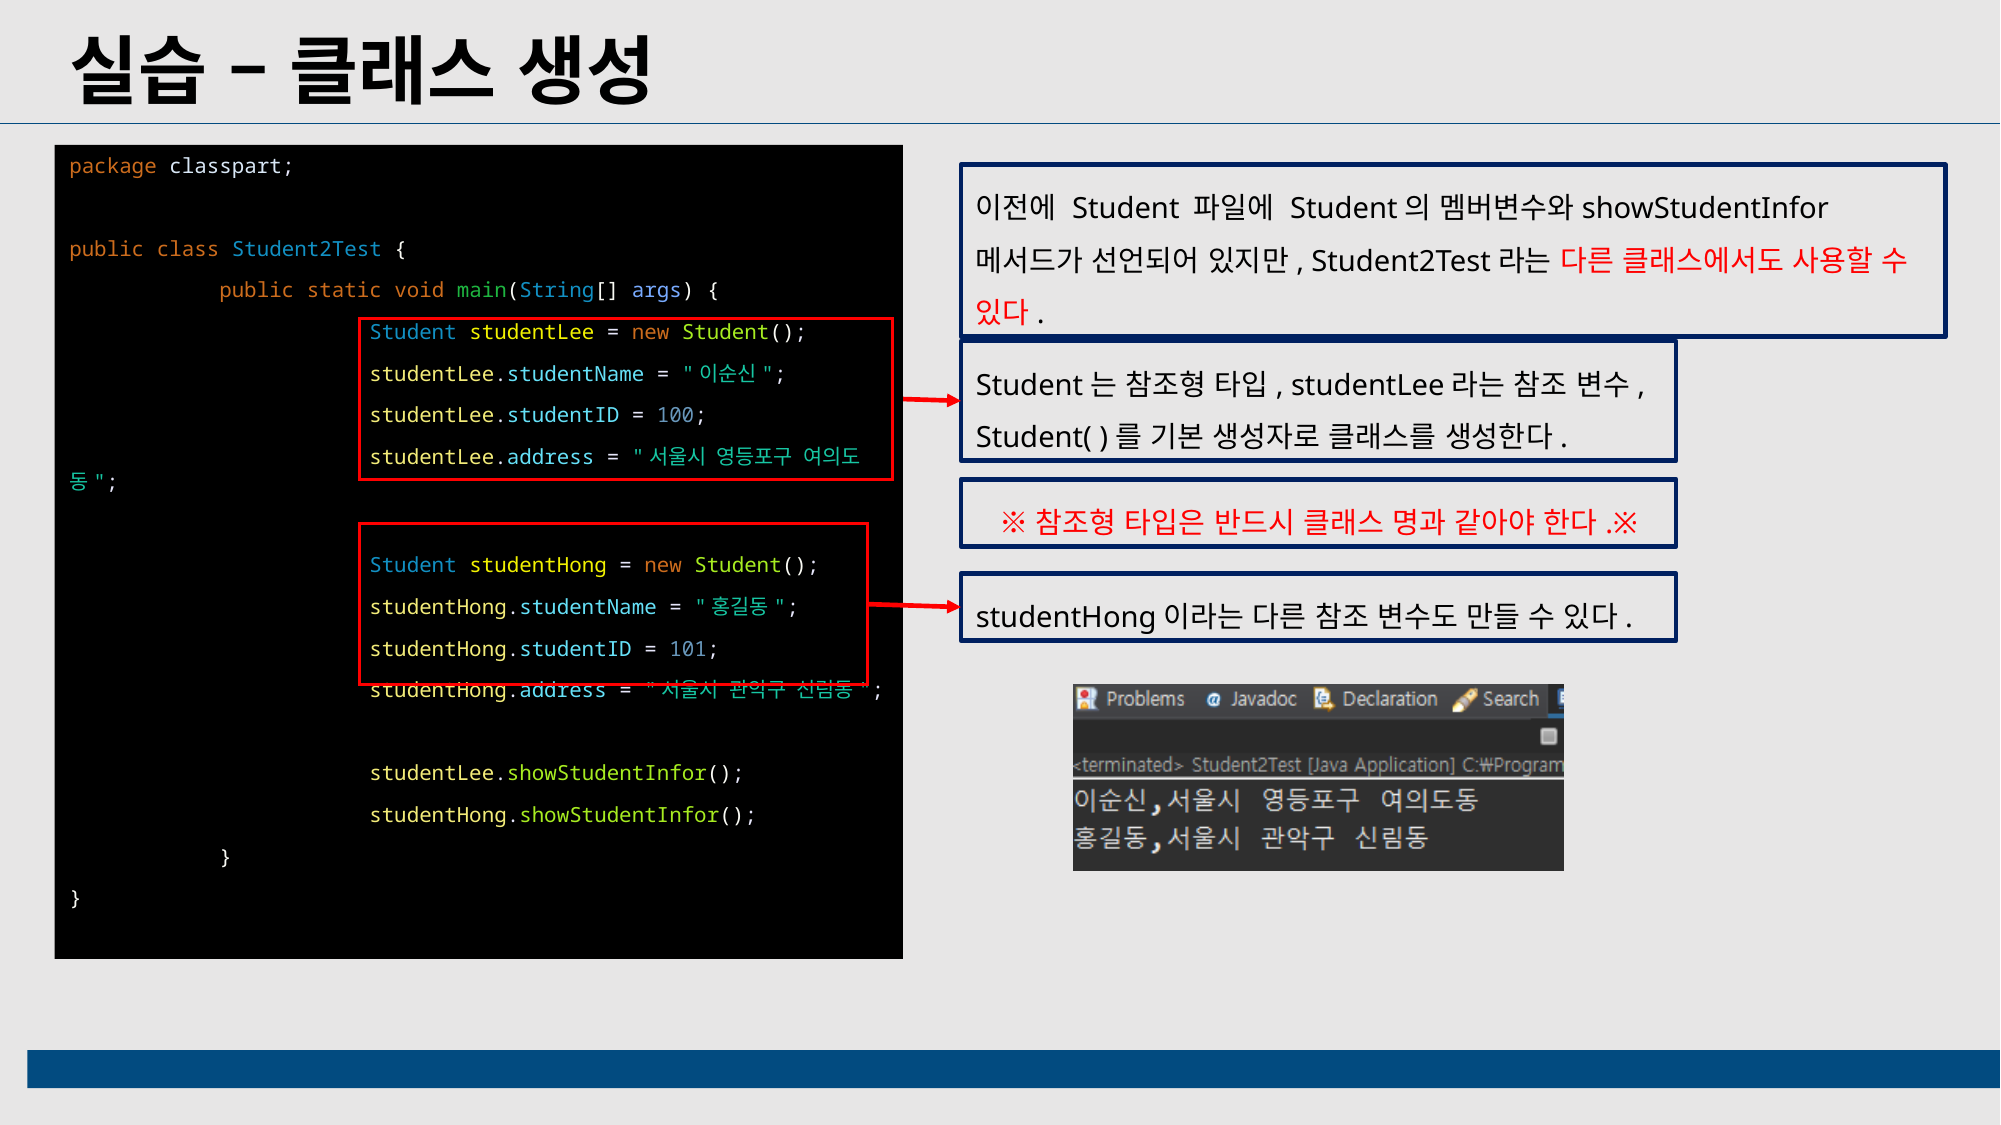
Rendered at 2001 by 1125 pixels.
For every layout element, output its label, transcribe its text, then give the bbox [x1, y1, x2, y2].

text_box 실습 – 클래스 생성 [54, 16, 1361, 122]
text_box Student는 참조형 타입, studentLee라는 참조 변수, Student( )를 기본 생성자로 클래스를 생성한다. [961, 341, 1677, 461]
picture [1073, 684, 1564, 871]
text_box package classpart; public class Student2Test { public static void main(String[] args) { Student studentLee = new Student(); studentLee.studentName = "이순신"; studentLee.studentID = 100; studentLee.address = "서울시 영등포구 여의도동"; Student studentHong = new Student(); studentHong.studentName = "홍길동"; studentHong.studentID = 101; studentHong.address = "서울시 관악구 신림동"; studentLee.showStudentInfor(); studentHong.showStudentInfor(); } } [54, 144, 903, 959]
text_box [358, 317, 894, 480]
text_box 이전에 Student 파일에 Student의 멤버변수와showStudentInfor 메서드가 선언되어 있지만, Student2Test라는 다른 클래스에서도 사용할 수 있다. [961, 164, 1946, 337]
text_box ※참조형 타입은 반드시 클래스 명과 같아야 한다.※ [961, 479, 1677, 547]
text_box [358, 522, 868, 686]
text_box studentHong이라는 다른 참조 변수도 만들 수 있다. [961, 573, 1677, 641]
text_box [26, 1049, 2000, 1089]
